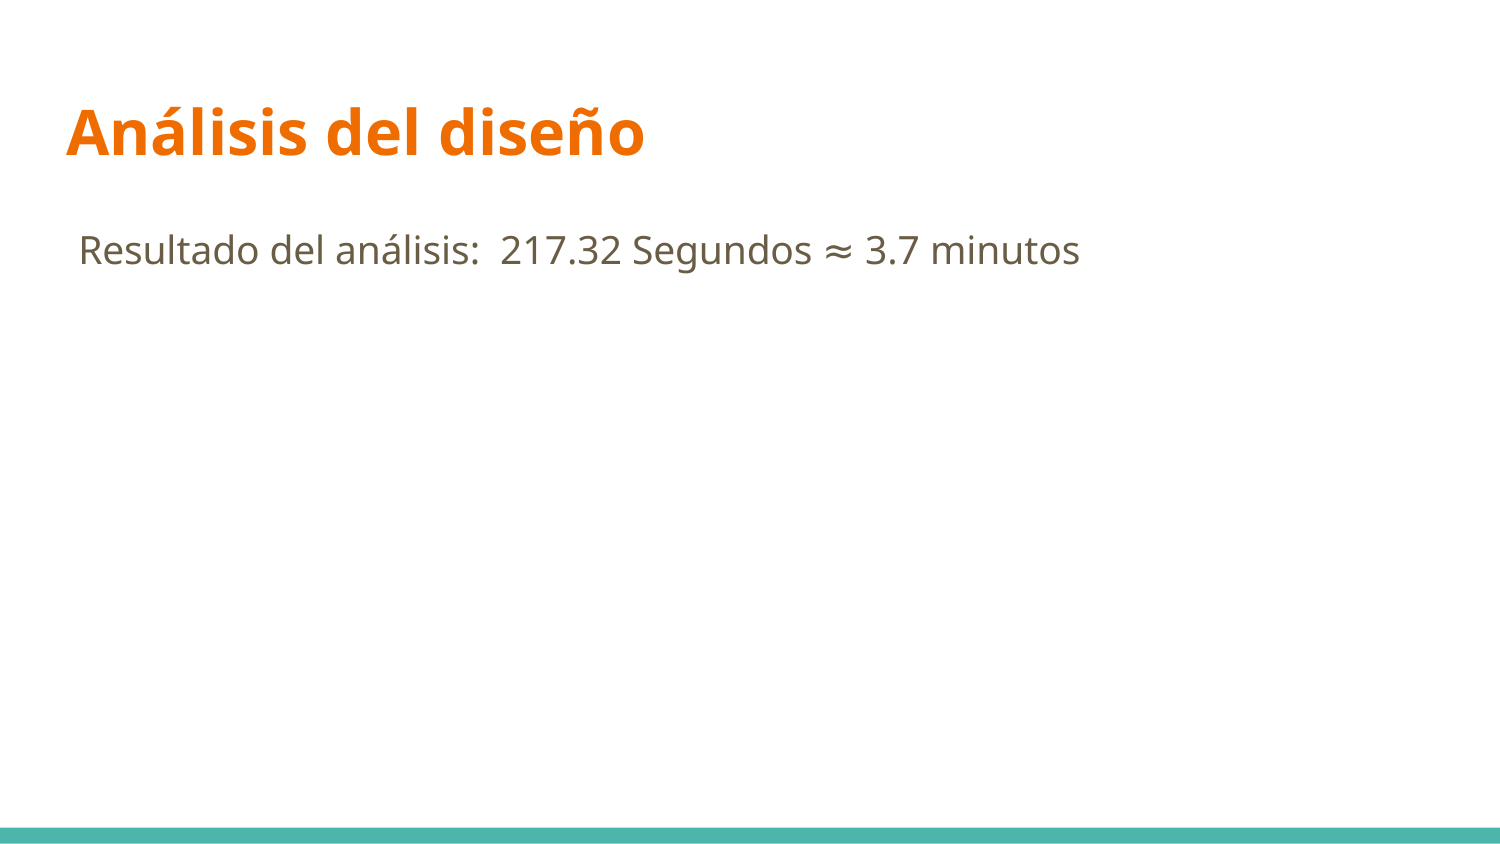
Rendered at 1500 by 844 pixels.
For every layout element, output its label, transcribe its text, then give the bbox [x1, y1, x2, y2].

title Análisis del diseño [51, 72, 1449, 189]
list Resultado del análisis: 217.32 Segundos ≈ 3.7 minutos [63, 214, 1461, 284]
